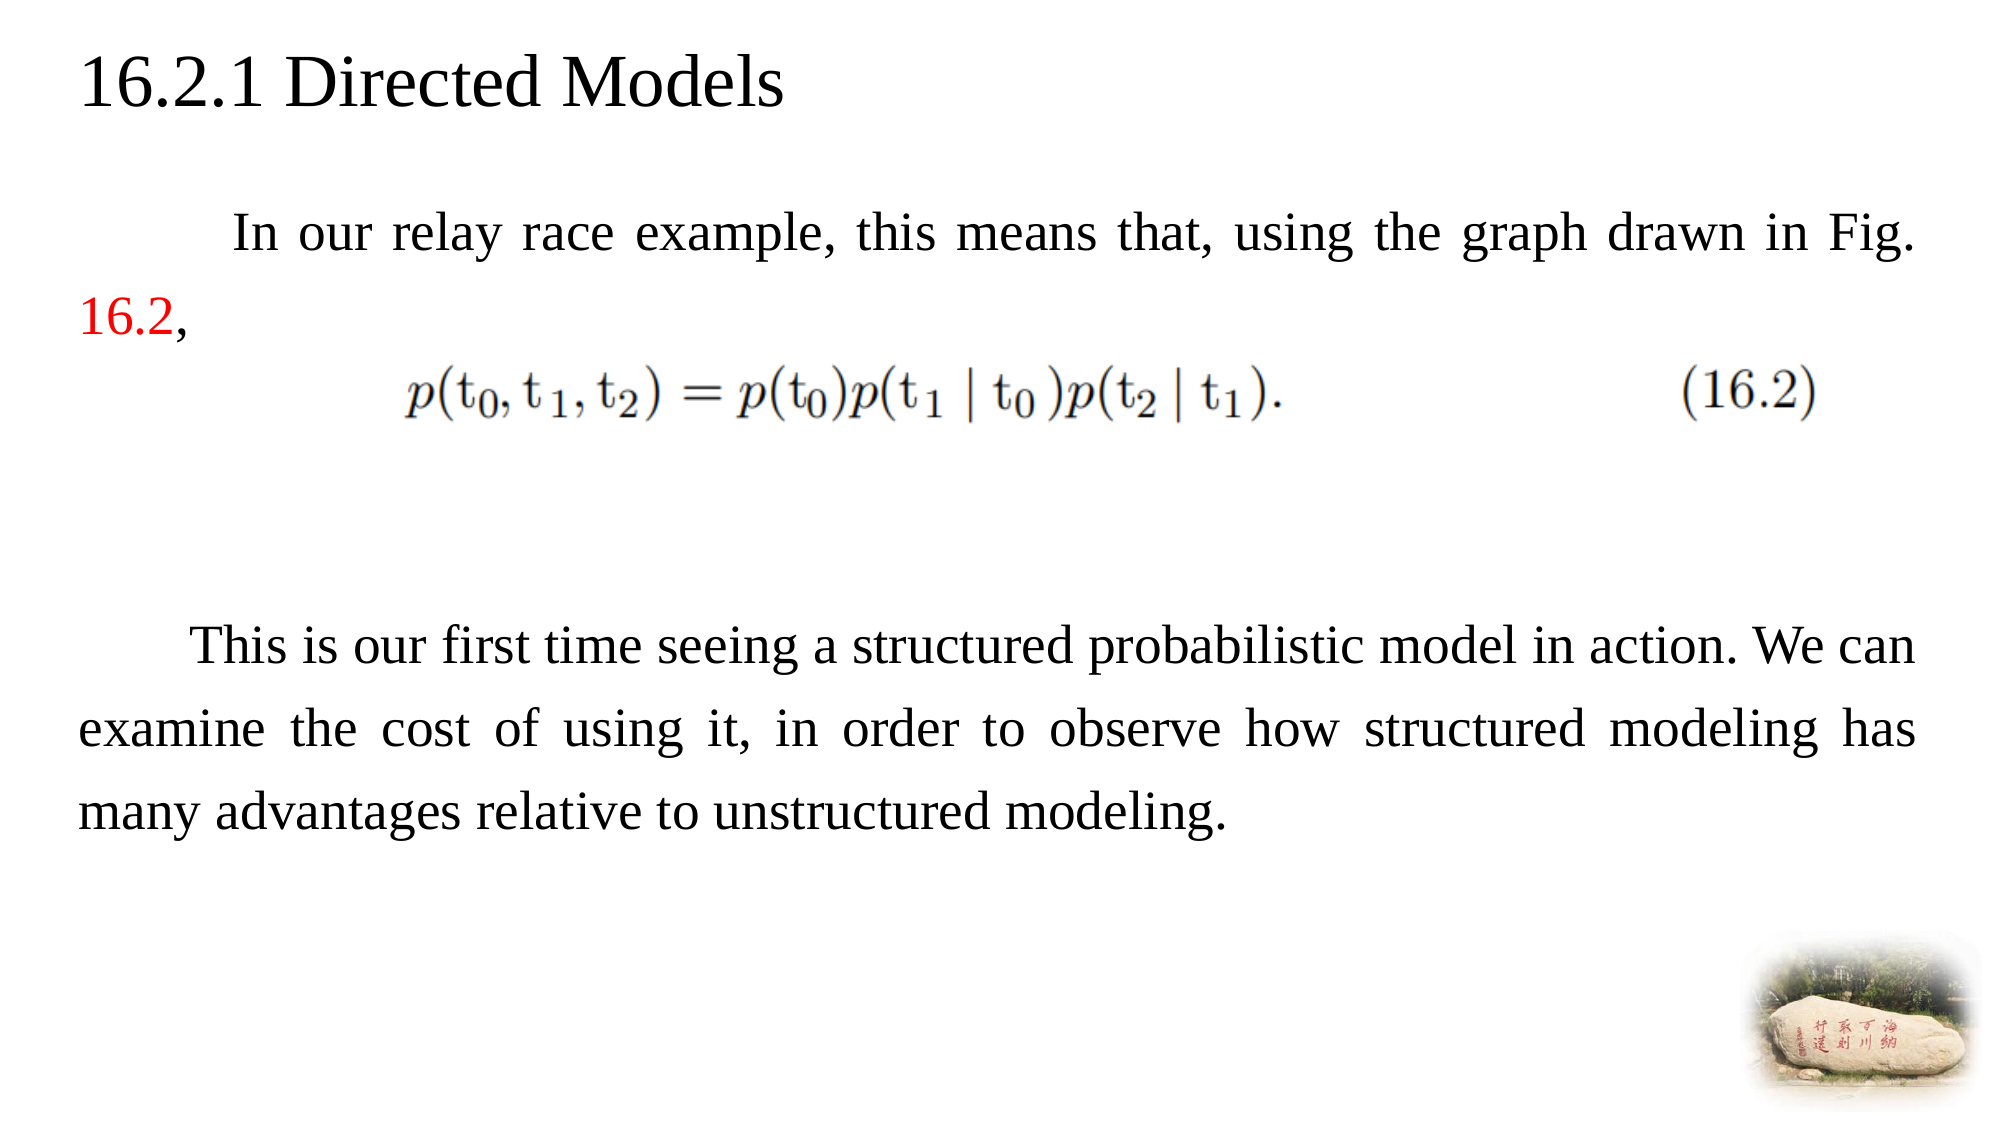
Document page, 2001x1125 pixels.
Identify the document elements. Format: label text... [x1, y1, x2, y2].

list In our relay race example, this means that, using the graph drawn in Fig. 16.2, This is our first time seeing a structured probabilistic model in action. We can examine the cost of using it, in order to observe how structured modeling has many advantages relative to unstructured modeling. [63, 171, 1936, 1014]
picture [336, 305, 1887, 482]
picture [1740, 927, 1985, 1112]
title 16.2.1 Directed Models [63, 21, 1936, 142]
